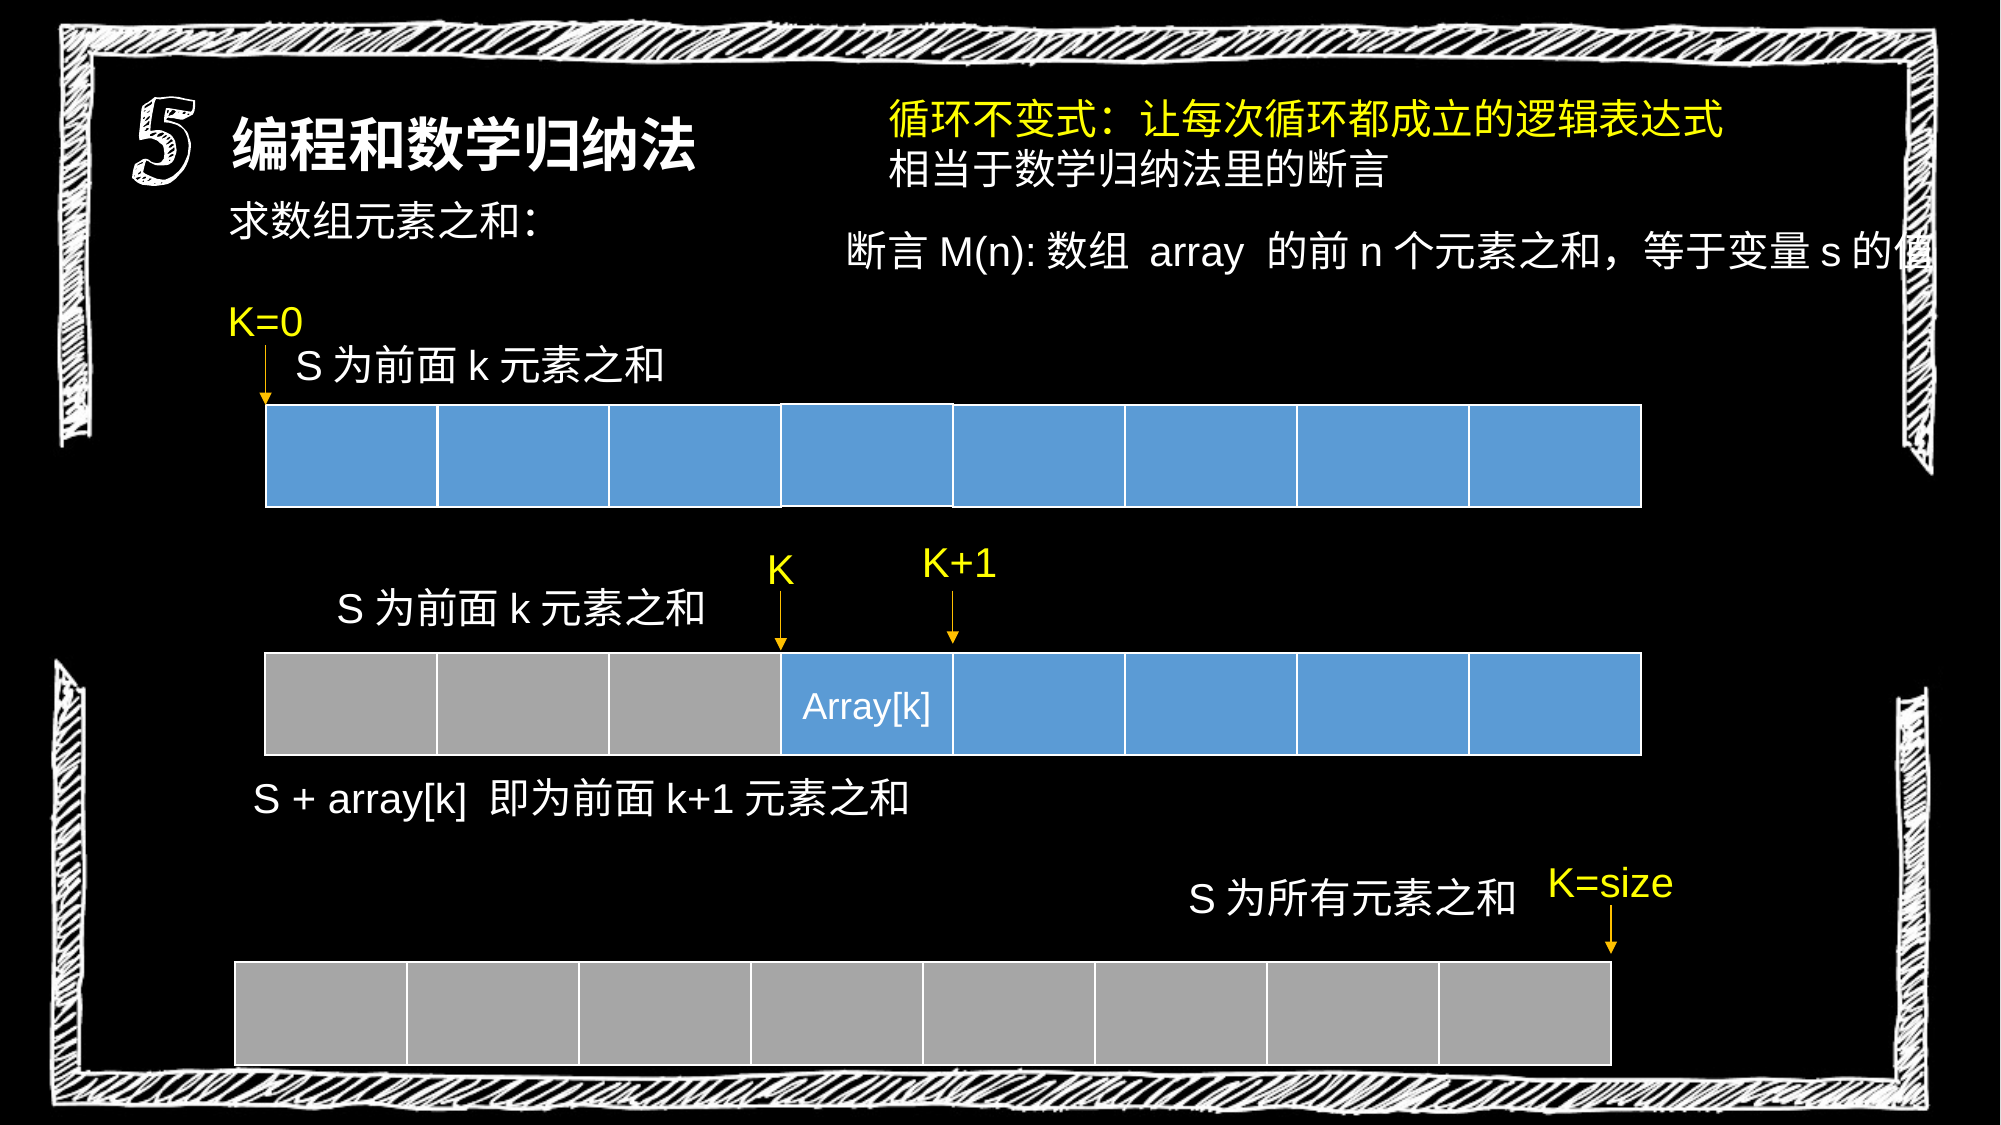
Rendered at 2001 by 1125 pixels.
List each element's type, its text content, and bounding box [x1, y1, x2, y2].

text_box [1296, 404, 1468, 508]
text_box S为前面k元素之和 [321, 574, 723, 640]
text_box Array[k] [780, 652, 952, 756]
text_box [1124, 652, 1296, 756]
text_box [922, 961, 1094, 1066]
text_box [780, 403, 954, 507]
text_box [750, 961, 922, 1066]
text_box K+1 [907, 528, 1013, 593]
text_box 断言M(n):数组 array 的前n个元素之和，等于变量s的值 [830, 216, 1950, 282]
text_box [952, 652, 1124, 756]
text_box [265, 404, 437, 508]
text_box [952, 404, 1124, 508]
text_box [436, 652, 608, 756]
text_box [264, 652, 436, 756]
text_box [1468, 404, 1642, 508]
text_box [1438, 961, 1612, 1066]
text_box [608, 652, 780, 756]
text_box [406, 961, 578, 1066]
text_box 编程和数学归纳法 [217, 100, 874, 186]
text_box [1094, 961, 1266, 1066]
text_box K=size [1532, 848, 1690, 914]
text_box [131, 96, 196, 186]
text_box [1124, 404, 1296, 508]
text_box 循环不变式：让每次循环都成立的逻辑表达式 相当于数学归纳法里的断言 [874, 85, 1739, 201]
text_box [1296, 652, 1468, 756]
text_box [578, 961, 750, 1066]
text_box S为所有元素之和 [1173, 864, 1533, 929]
text_box [1468, 652, 1642, 756]
text_box S + array[k] 即为前面k+1元素之和 [237, 764, 927, 830]
text_box [608, 404, 782, 508]
text_box [437, 404, 608, 508]
text_box 求数组元素之和： [213, 187, 578, 253]
text_box K=0 [212, 286, 319, 352]
picture [0, 0, 2001, 1125]
text_box [234, 961, 406, 1066]
text_box K [752, 535, 810, 600]
text_box [1266, 961, 1438, 1066]
text_box S为前面k元素之和 [280, 331, 681, 397]
